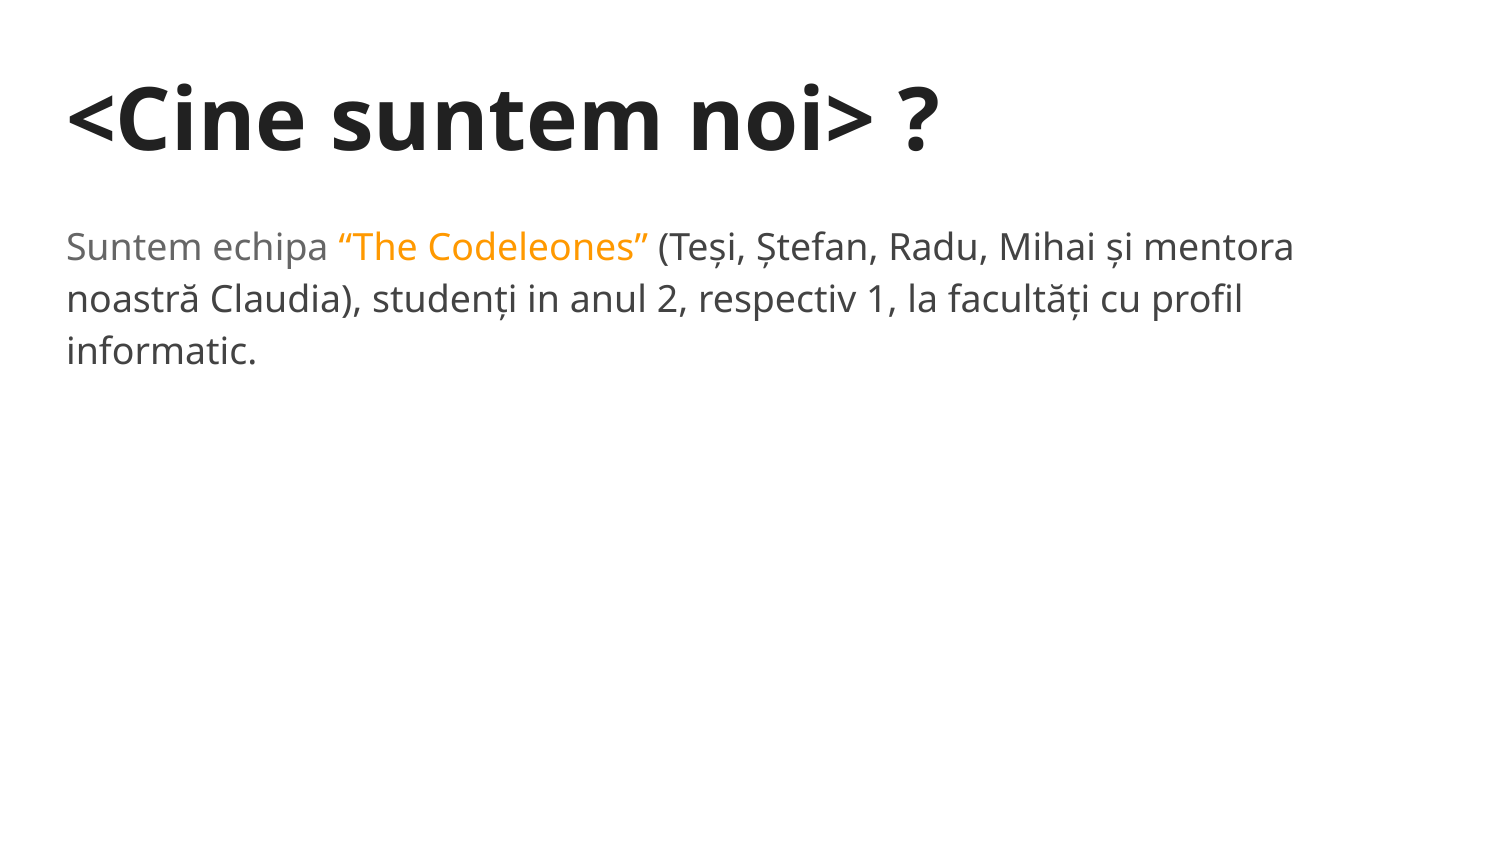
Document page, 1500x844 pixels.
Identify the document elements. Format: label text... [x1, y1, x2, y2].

list Suntem echipa “The Codeleones” (Teși, Ștefan, Radu, Mihai și mentora noastră Claudia), studenți in anul 2, respectiv 1, la facultăți cu profil informatic. [51, 201, 1449, 750]
title <Cine suntem noi> ? [51, 48, 1449, 180]
